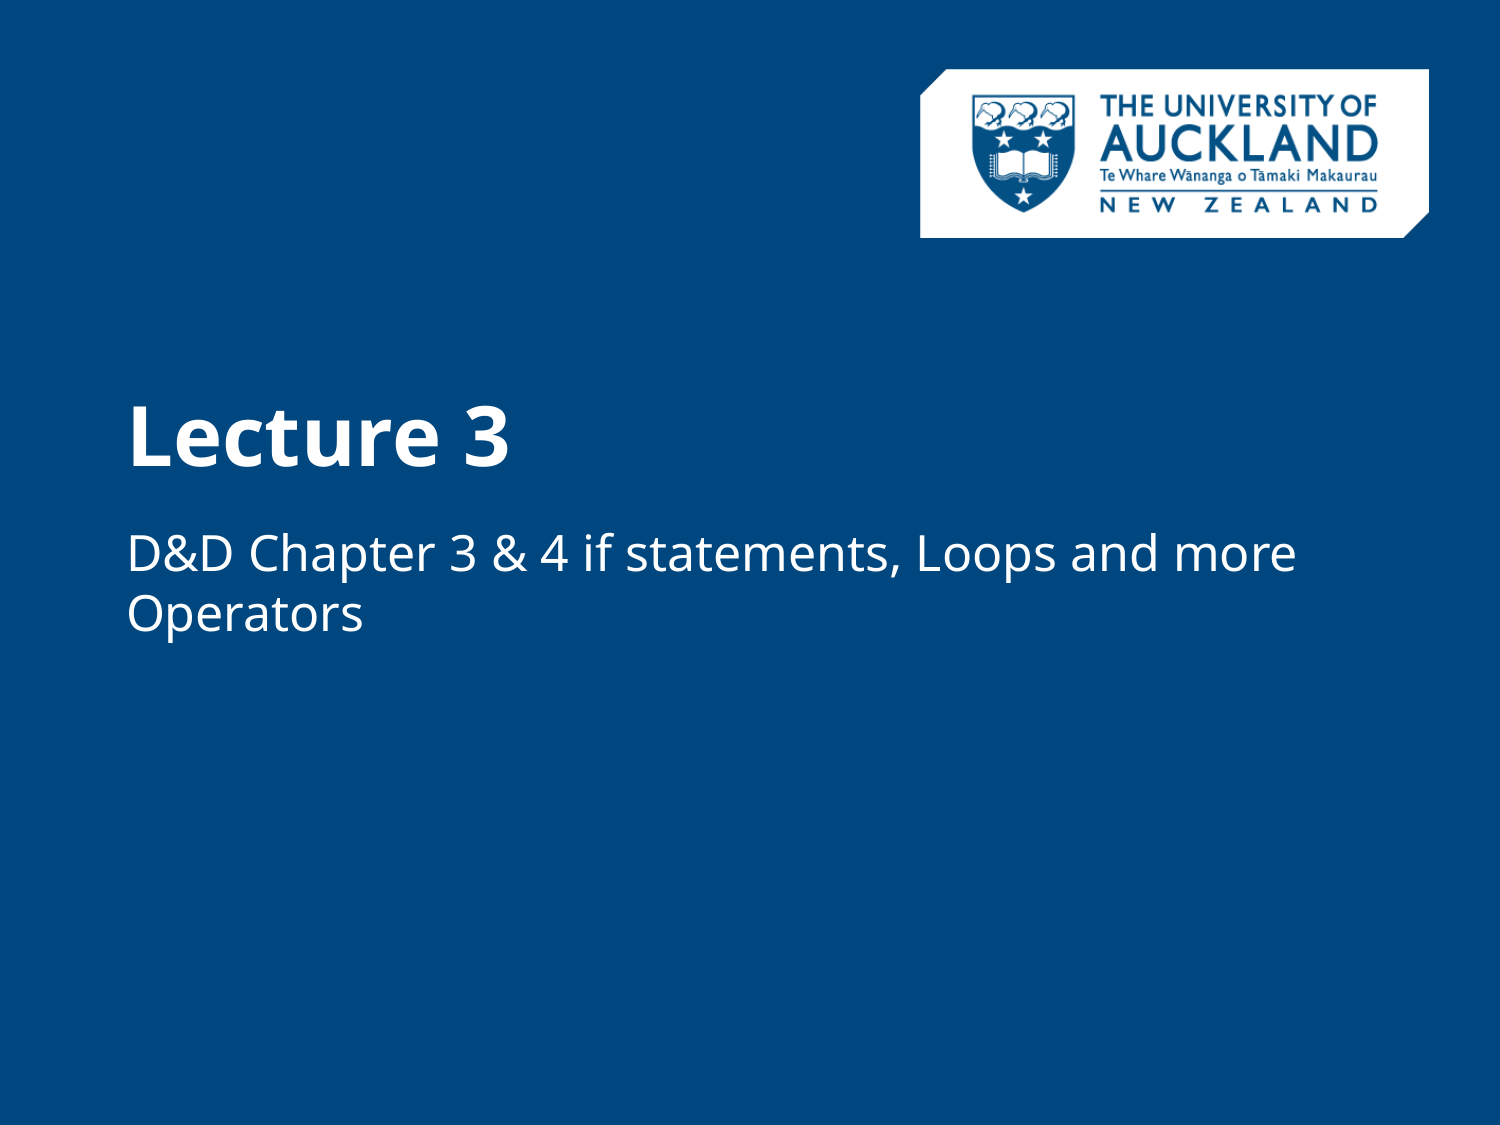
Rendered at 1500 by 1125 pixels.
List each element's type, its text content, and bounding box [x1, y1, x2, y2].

title Lecture 3 [111, 375, 1429, 513]
list D&D Chapter 3 & 4 if statements, Loops and more Operators [111, 514, 1429, 688]
picture [920, 69, 1429, 238]
